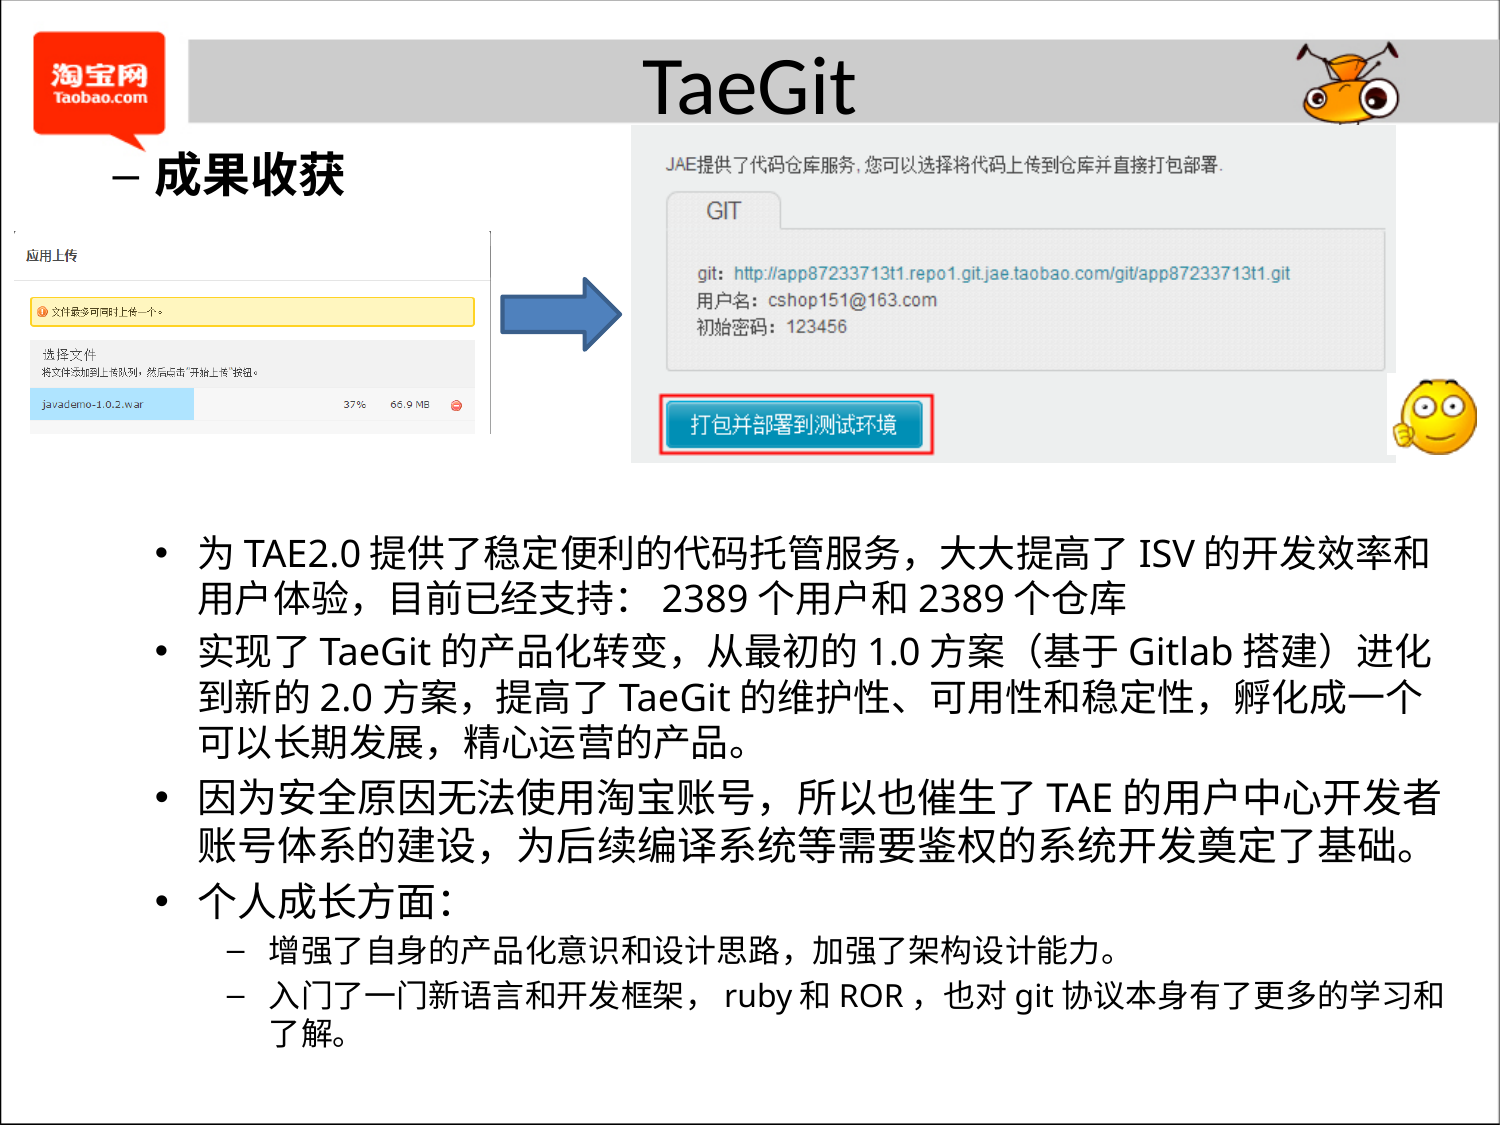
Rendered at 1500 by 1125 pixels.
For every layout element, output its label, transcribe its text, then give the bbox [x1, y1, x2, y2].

text_box TaeGit [74, 0, 1425, 137]
list 成果收获 为TAE2.0提供了稳定便利的代码托管服务，大大提高了ISV的开发效率和用户体验，目前已经支持：2389个用户和2389个仓库 实现了TaeGit的产品化转变，从最初的1.0方案（基于Gitlab搭建）进化到新的2.0方案，提高了TaeGit的维护性、可用性和稳定性，孵化成一个可以长期发展，精心运营的产品。 因为安全原因无法使用淘宝账号，所以也催生了TAE的用户中心开发者账号体系的建设，为后续编译系统等需要鉴权的系统开发奠定了基础。 个人成长方面： 增强了自身的产品化意识和设计思路，加强了架构设计能力。 入门了一门新语言和开发框架，ruby和ROR，也对git协议本身有了更多的学习和了解。 [41, 137, 1462, 1106]
text_box [500, 276, 623, 352]
picture [0, 0, 1500, 1125]
